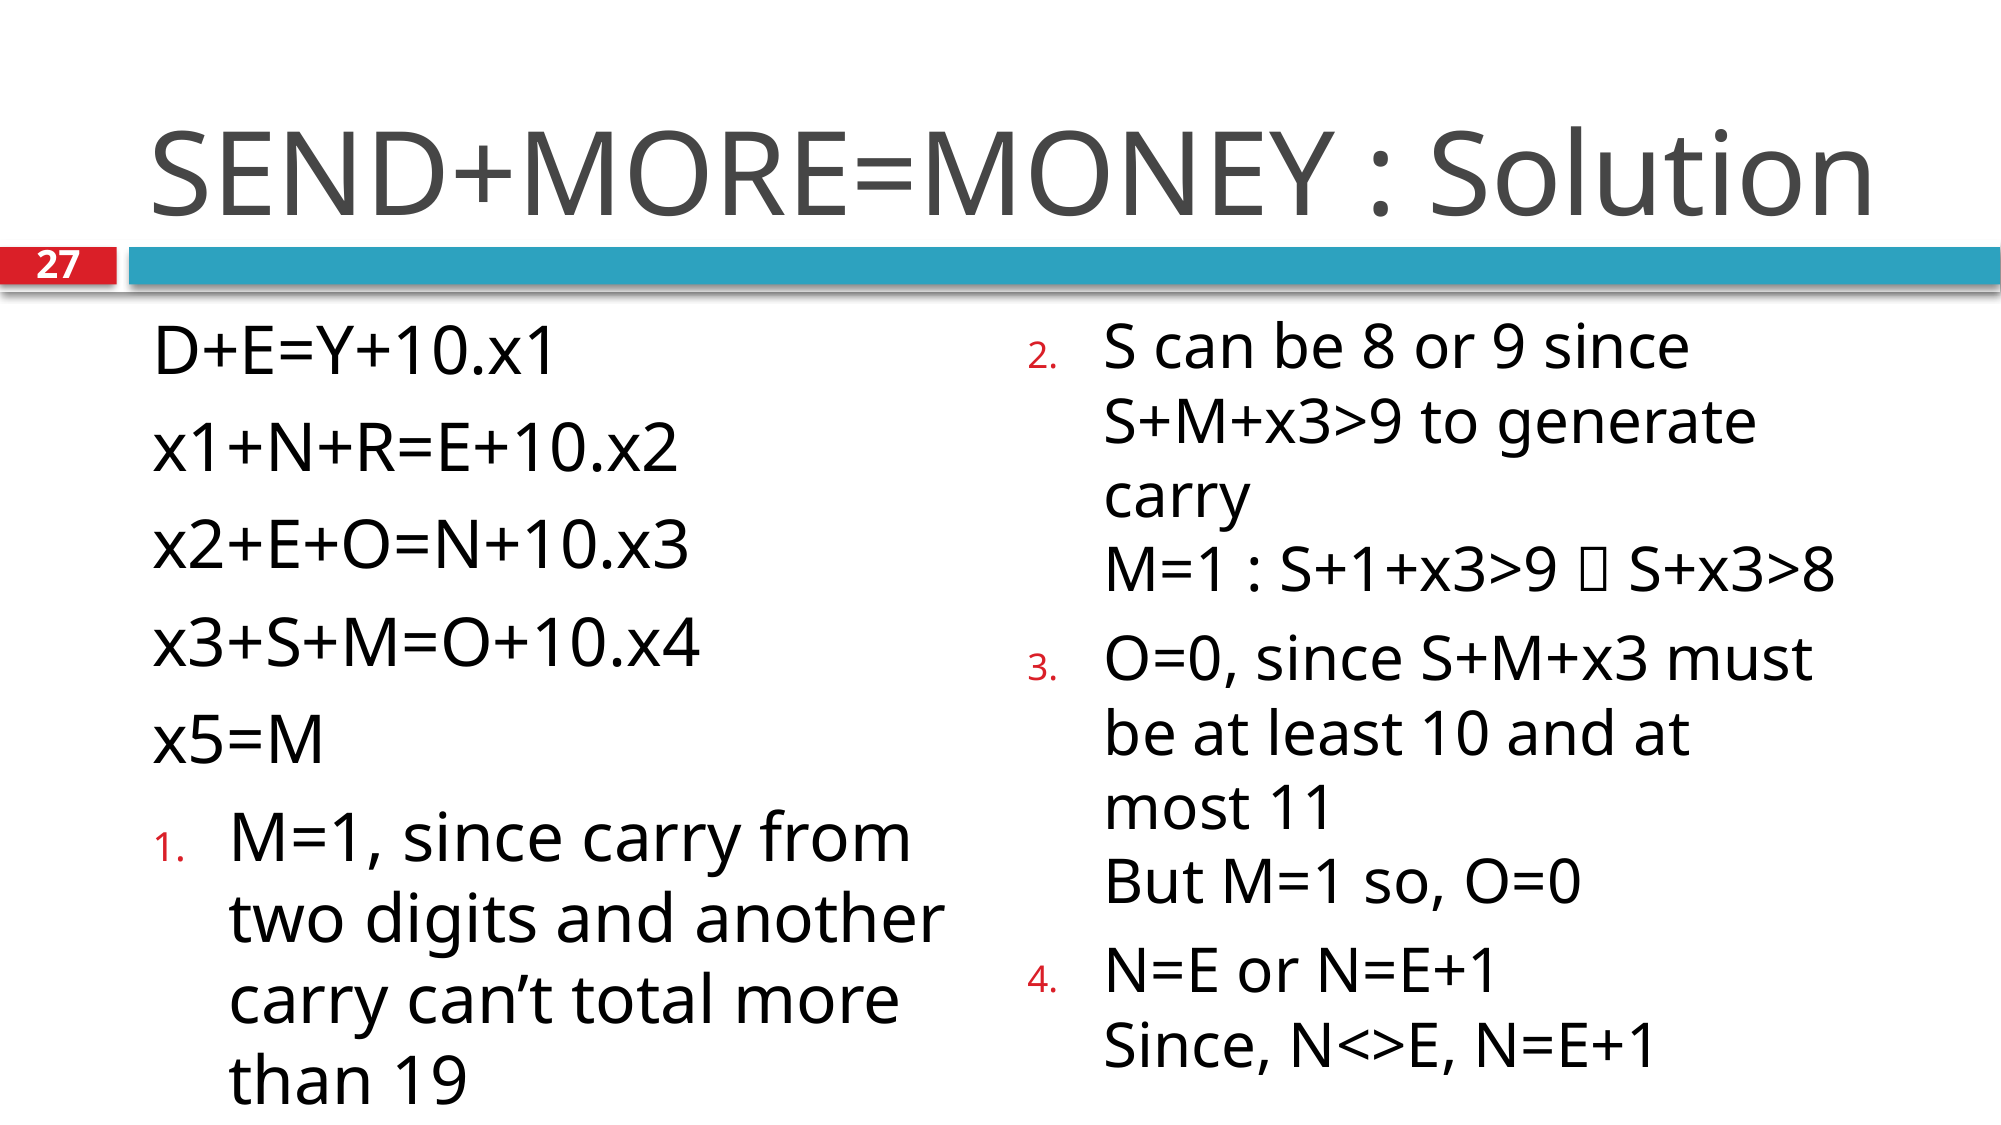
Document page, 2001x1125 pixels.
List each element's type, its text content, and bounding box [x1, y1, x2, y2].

list D+E=Y+10.x1 x1+N+R=E+10.x2 x2+E+O=N+10.x3 x3+S+M=O+10.x4 x5=M M=1, since carry from two digits and another carry can’t total more than 19 [137, 299, 988, 1125]
title SEND+MORE=MONEY : Solution [133, 25, 1917, 246]
list S can be 8 or 9 since S+M+x3>9 to generate carry M=1 : S+1+x3>9  S+x3>8 O=0, since S+M+x3 must be at least 10 and at most 11 But M=1 so, O=0 N=E or N=E+1 Since, N<>E, N=E+1 [1012, 299, 1863, 1125]
slide_number 27 [0, 245, 117, 286]
